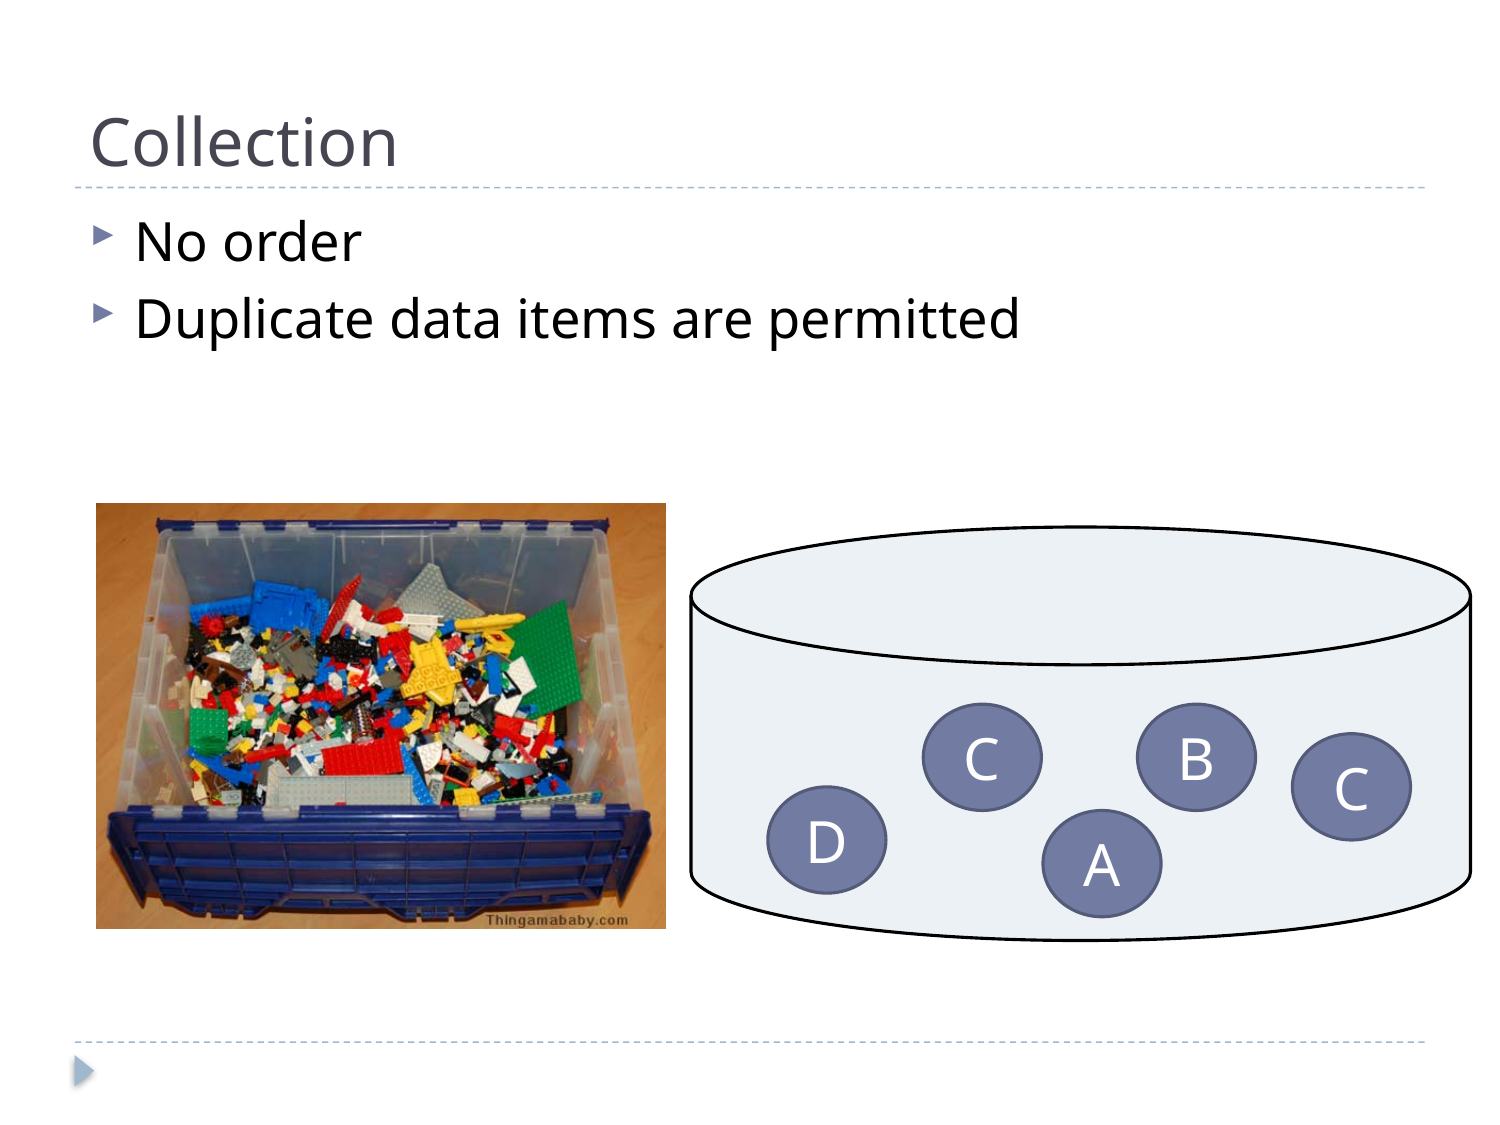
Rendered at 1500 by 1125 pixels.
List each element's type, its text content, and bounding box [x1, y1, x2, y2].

text_box [689, 525, 1473, 943]
text_box C [921, 702, 1043, 813]
list No order Duplicate data items are permitted [75, 200, 1425, 1010]
text_box A [1041, 808, 1163, 919]
title Collection [75, 24, 1425, 188]
text_box C [1290, 732, 1413, 842]
picture [96, 503, 666, 929]
text_box D [766, 785, 888, 895]
text_box B [1135, 702, 1258, 813]
